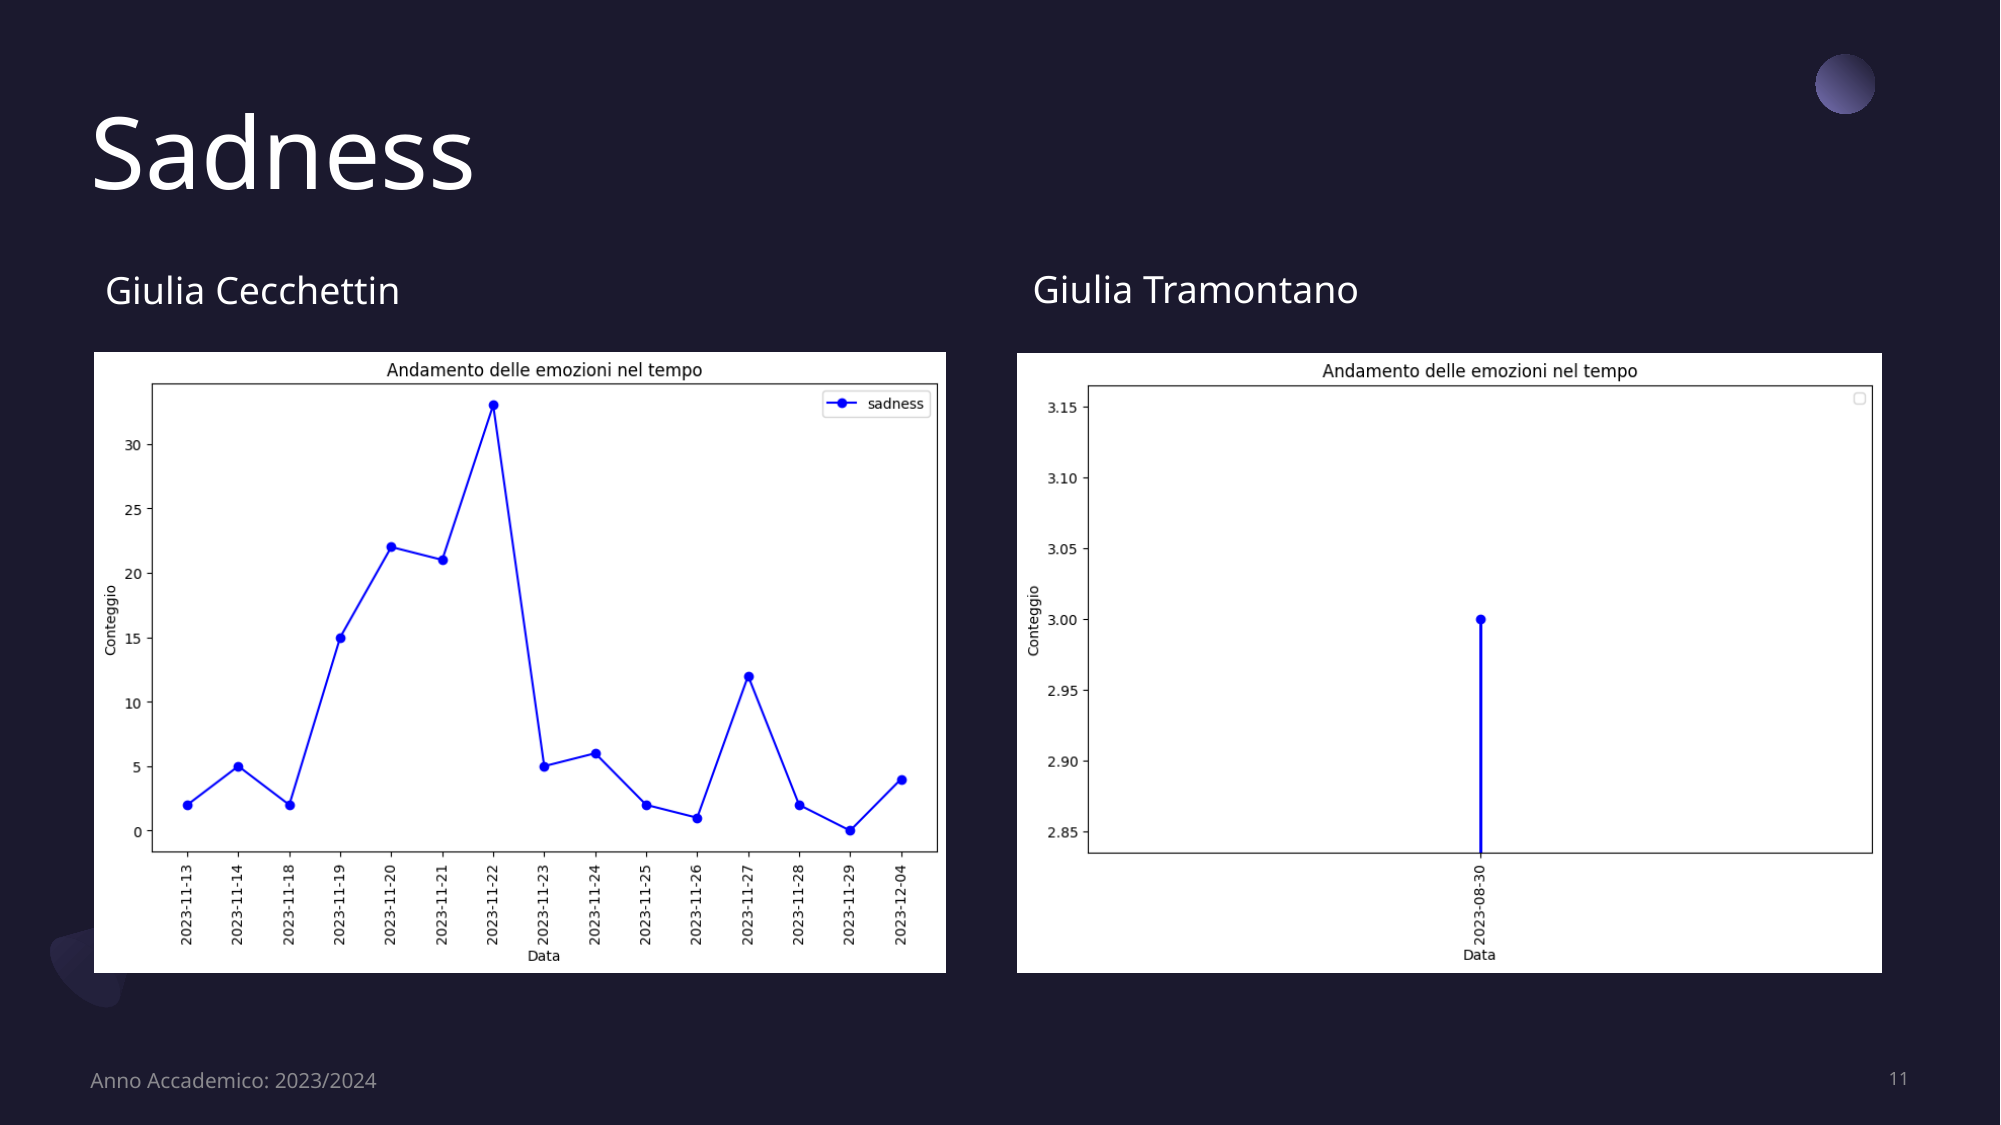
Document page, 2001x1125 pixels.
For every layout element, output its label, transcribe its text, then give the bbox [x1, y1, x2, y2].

picture [1017, 353, 1883, 973]
slide_number 11 [1632, 1067, 1910, 1093]
text_box Giulia Cecchettin [90, 259, 983, 320]
text_box Giulia Tramontano [1017, 258, 1910, 319]
picture [94, 352, 946, 973]
title Sadness [90, 90, 1910, 309]
slide_number Anno Accademico: 2023/2024 [90, 1067, 522, 1093]
